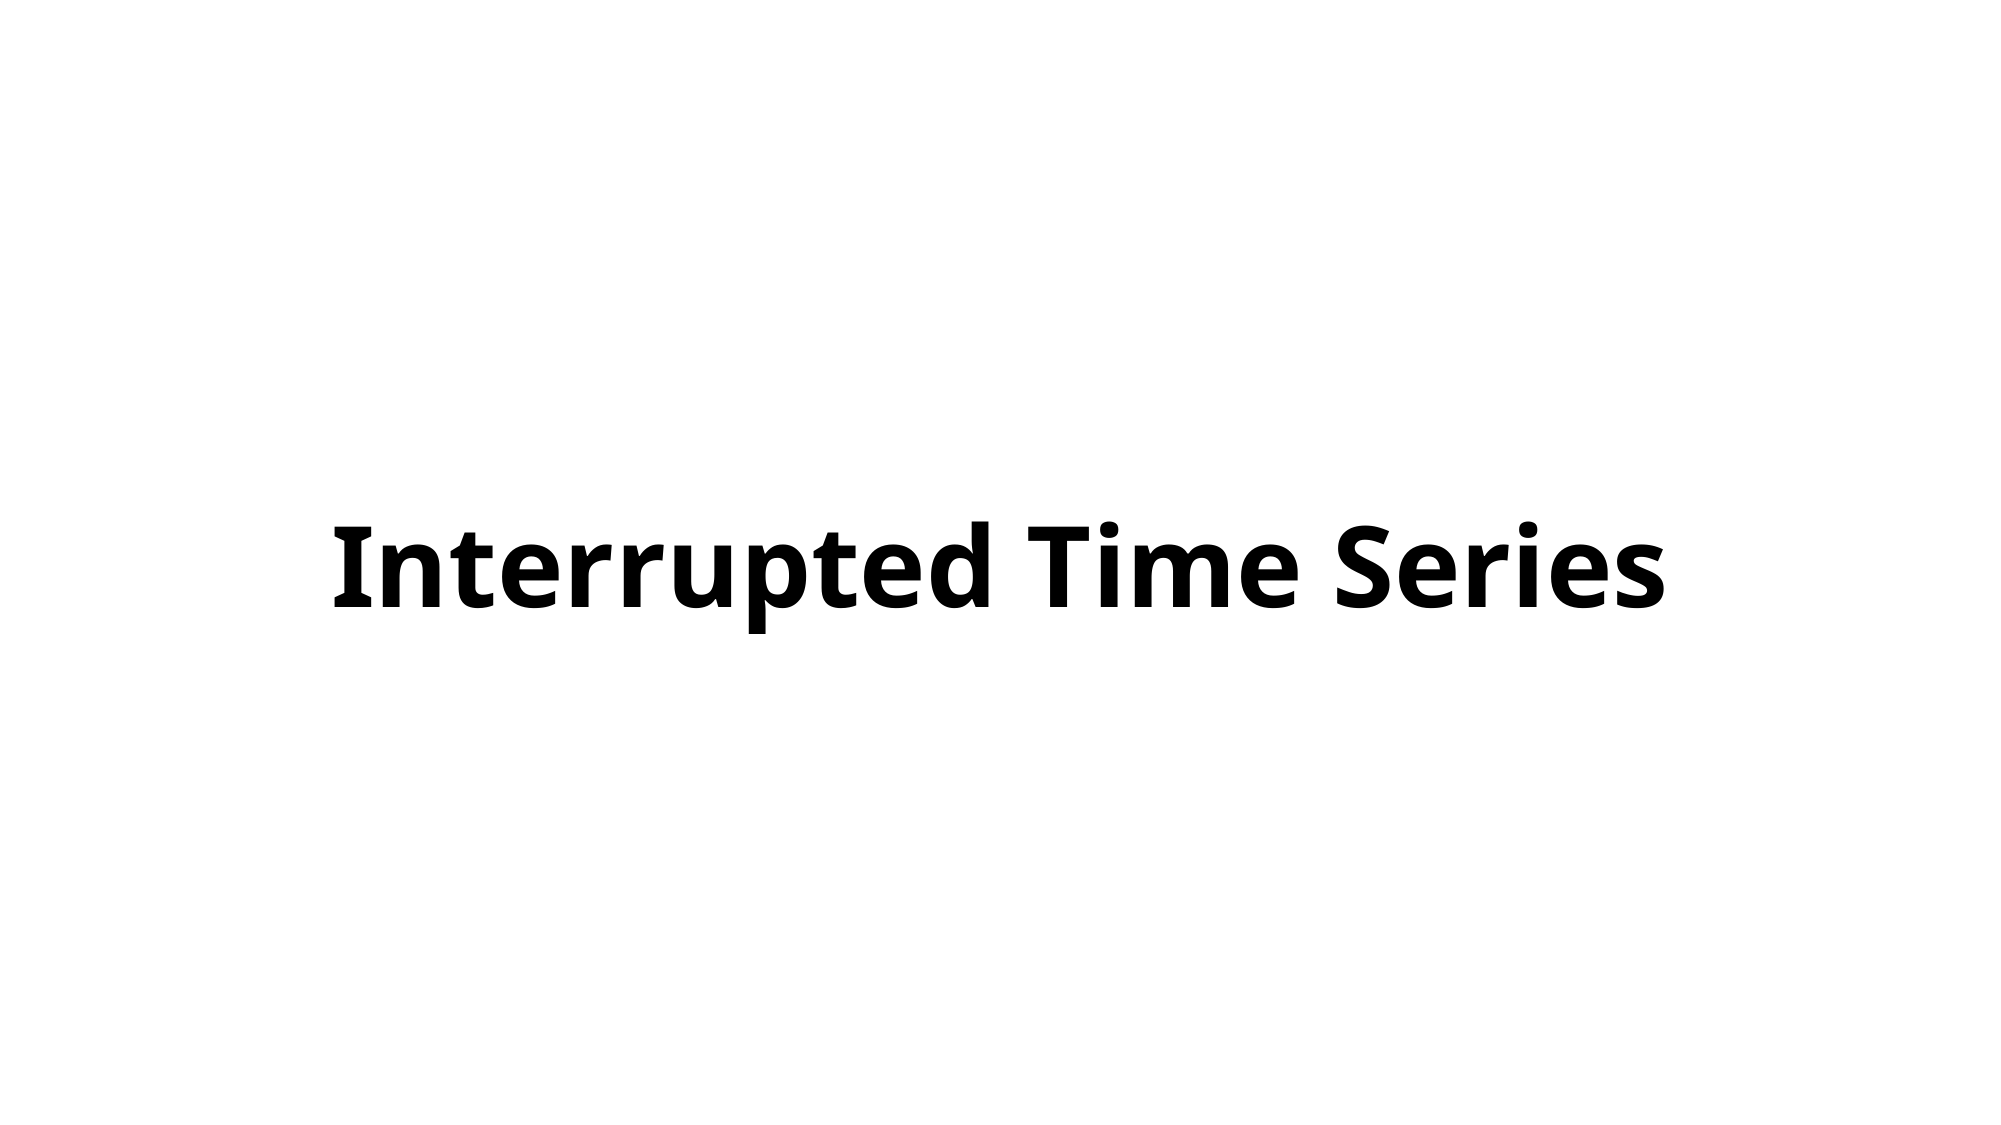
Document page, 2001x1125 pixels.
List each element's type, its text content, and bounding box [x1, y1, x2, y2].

title Interrupted Time Series [137, 453, 1863, 672]
